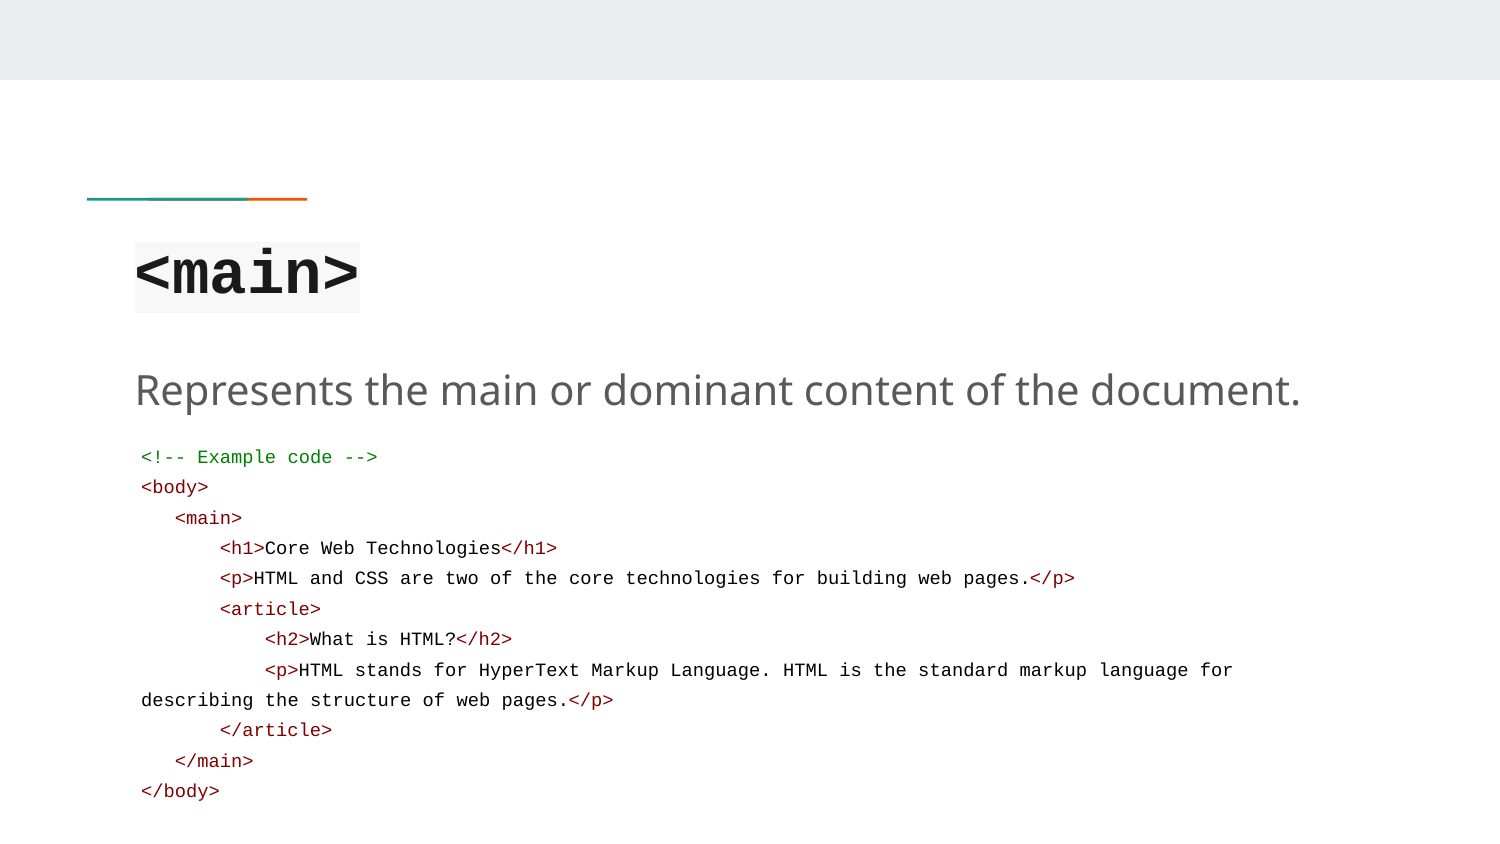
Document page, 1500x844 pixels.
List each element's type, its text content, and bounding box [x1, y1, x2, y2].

text_box <!-- Example code --> <body> <main> <h1>Core Web Technologies</h1> <p>HTML and CSS are two of the core technologies for building web pages.</p> <article> <h2>What is HTML?</h2> <p>HTML stands for HyperText Markup Language. HTML is the standard markup language for describing the structure of web pages.</p> </article> </main> </body> [126, 421, 1364, 817]
list Represents the main or dominant content of the document. [119, 341, 1381, 844]
title <main> [119, 216, 1381, 305]
